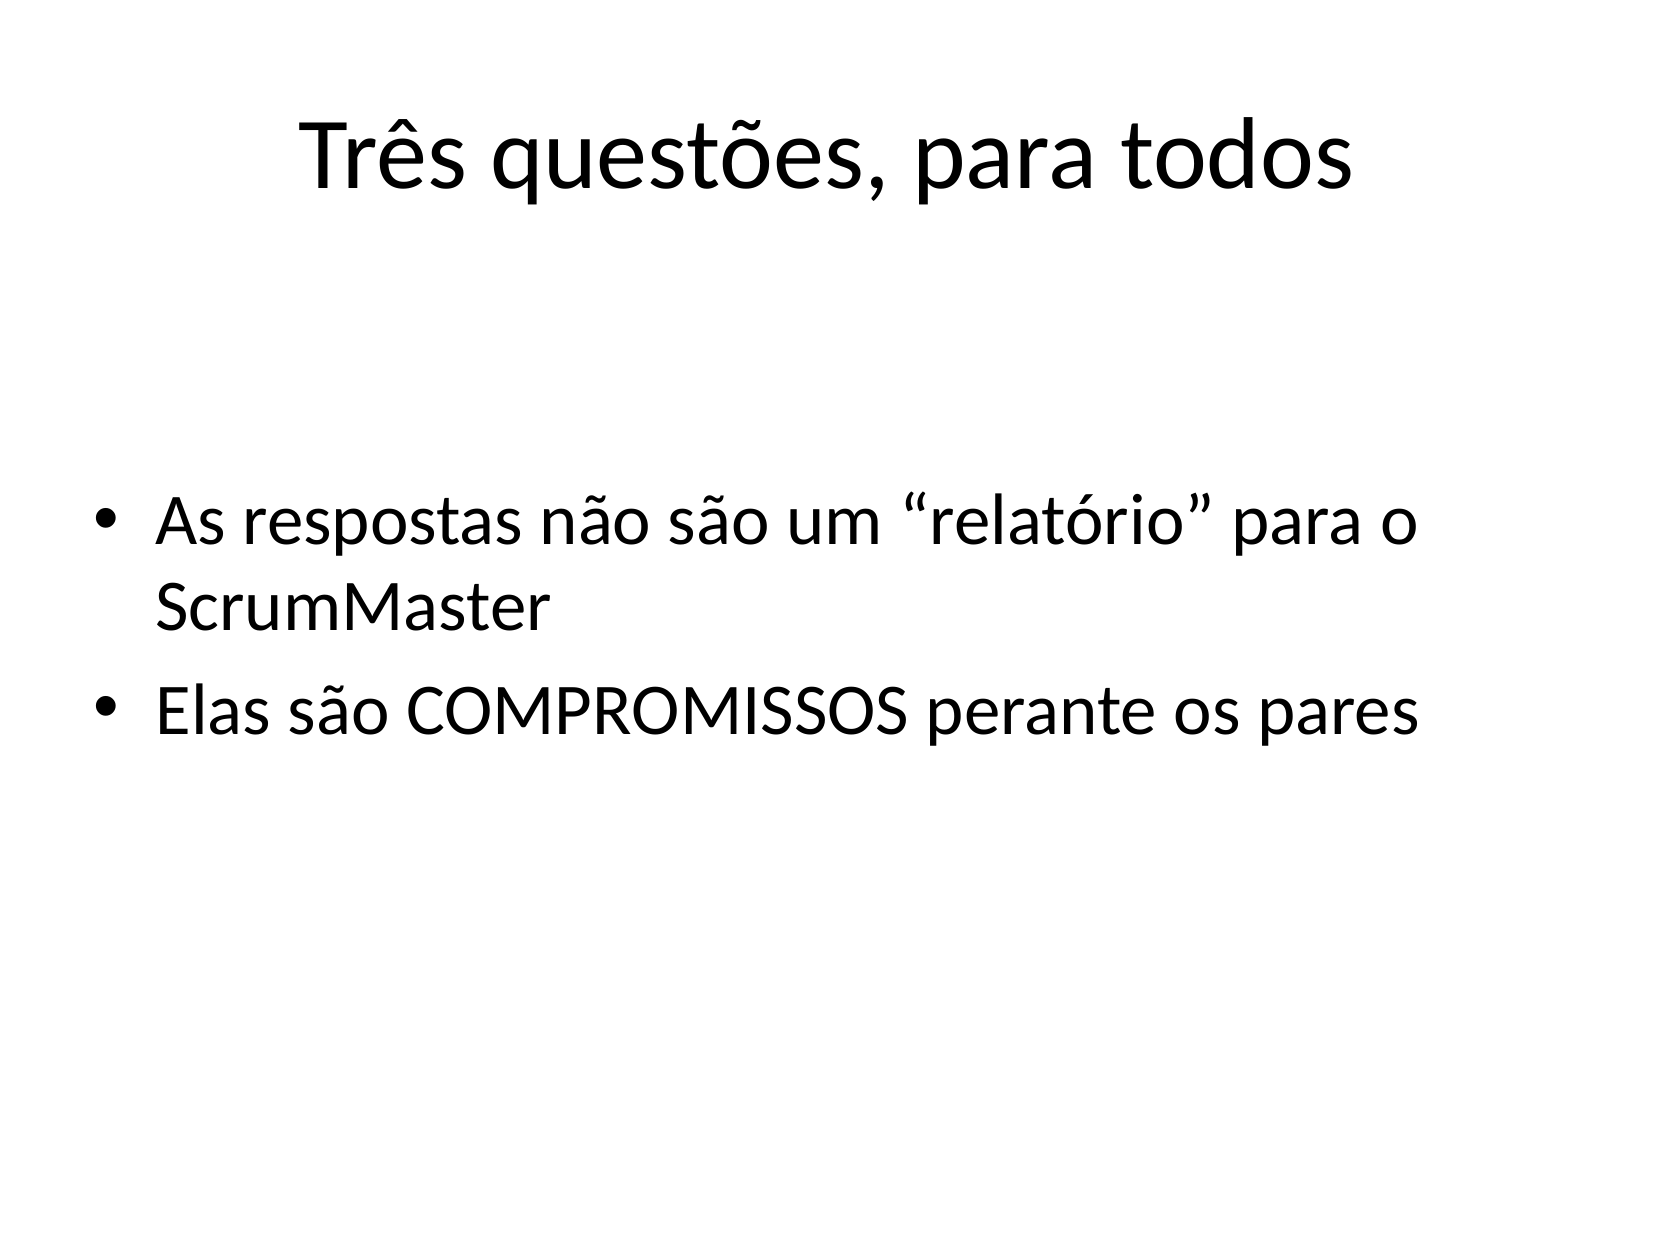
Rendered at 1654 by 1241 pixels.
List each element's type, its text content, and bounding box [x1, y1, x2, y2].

title Três questões, para todos [82, 56, 1571, 250]
list As respostas não são um “relatório” para o ScrumMaster Elas são COMPROMISSOS perante os pares [76, 467, 1566, 857]
